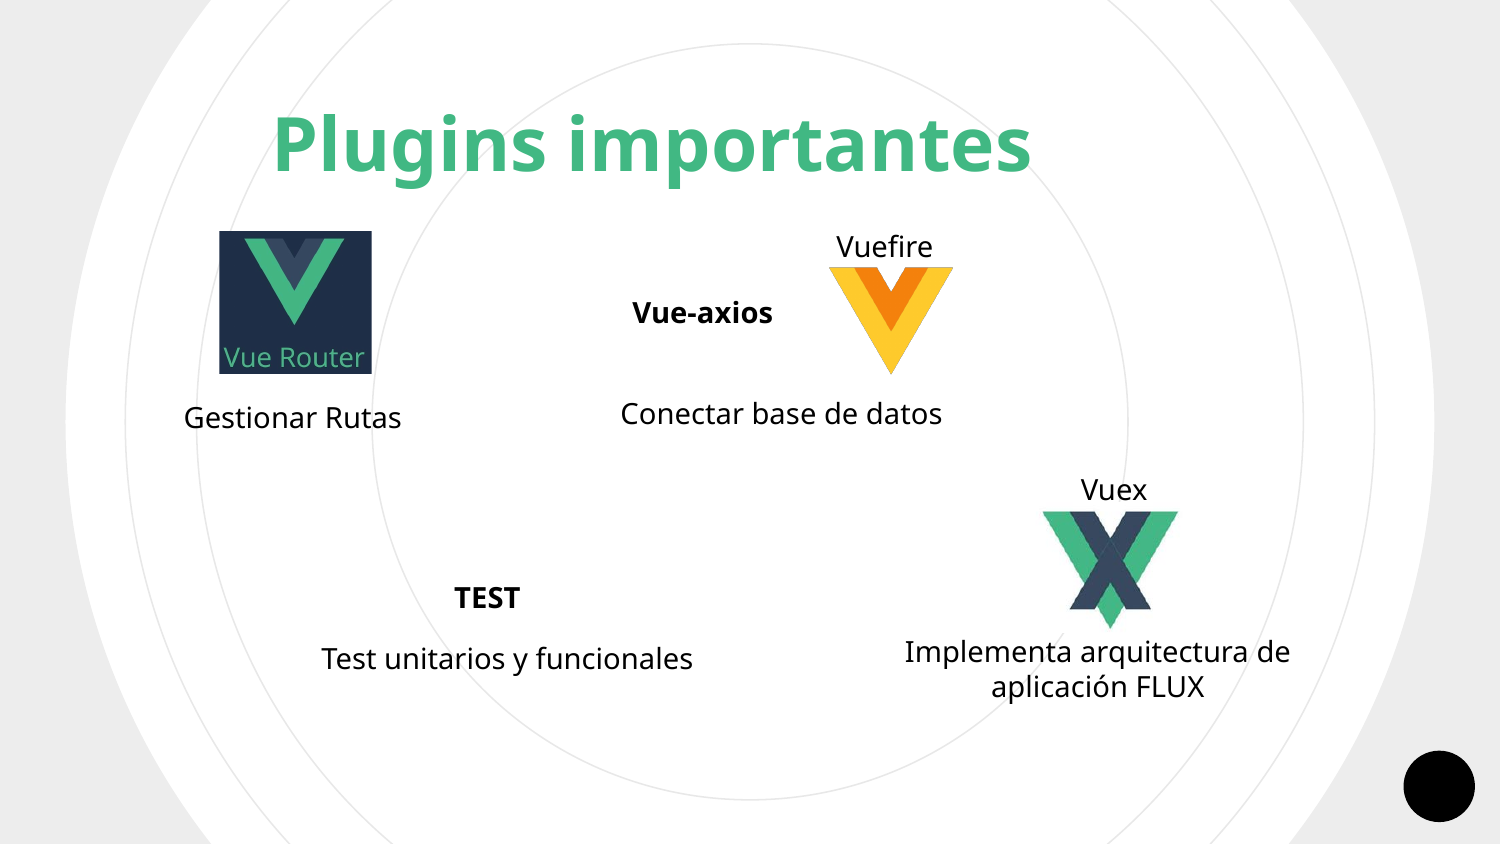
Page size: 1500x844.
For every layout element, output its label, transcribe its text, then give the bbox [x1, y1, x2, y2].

text_box TEST [439, 564, 641, 625]
title Plugins importantes [256, 89, 1364, 202]
text_box Vuefire [821, 213, 992, 250]
text_box Vue-axios [617, 279, 819, 316]
text_box Conectar base de datos [605, 380, 1107, 456]
picture [219, 231, 372, 374]
text_box Test unitarios y funcionales [306, 625, 820, 686]
text_box Gestionar Rutas [168, 384, 447, 446]
text_box Implementa arquitectura de aplicación FLUX [829, 617, 1367, 654]
picture [829, 259, 953, 383]
text_box Vuex [1065, 455, 1219, 492]
picture [1035, 502, 1189, 633]
